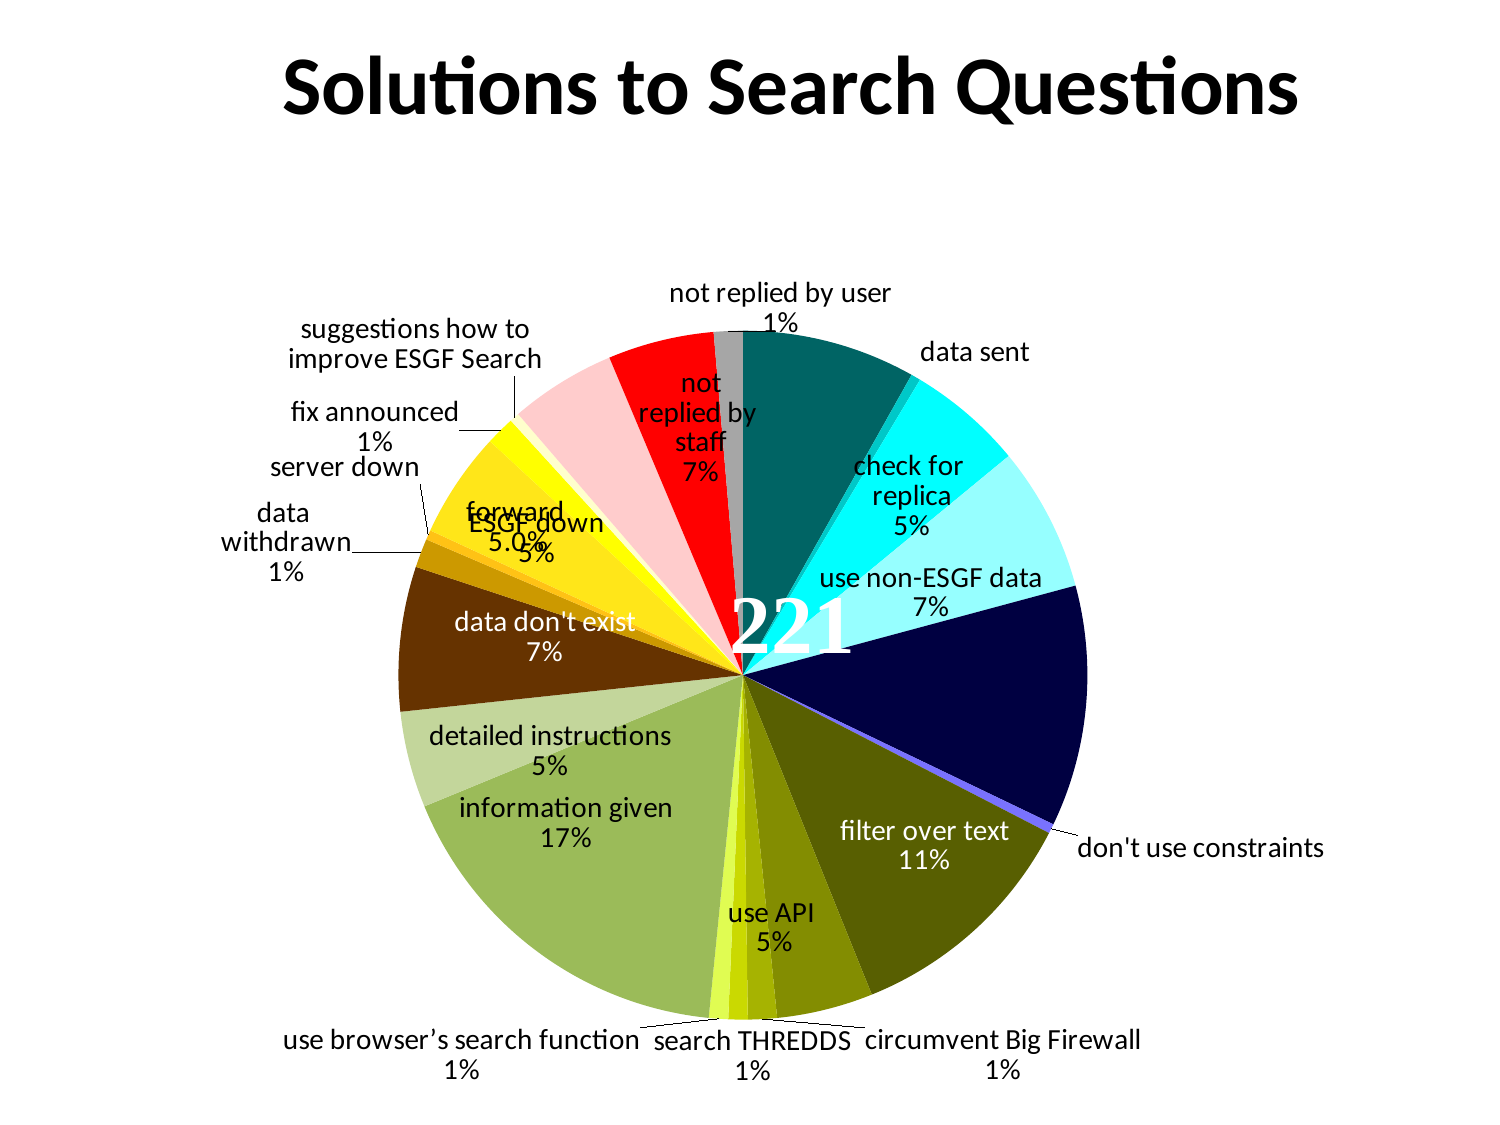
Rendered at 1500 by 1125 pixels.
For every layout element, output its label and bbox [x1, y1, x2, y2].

chart [100, 0, 1483, 1125]
